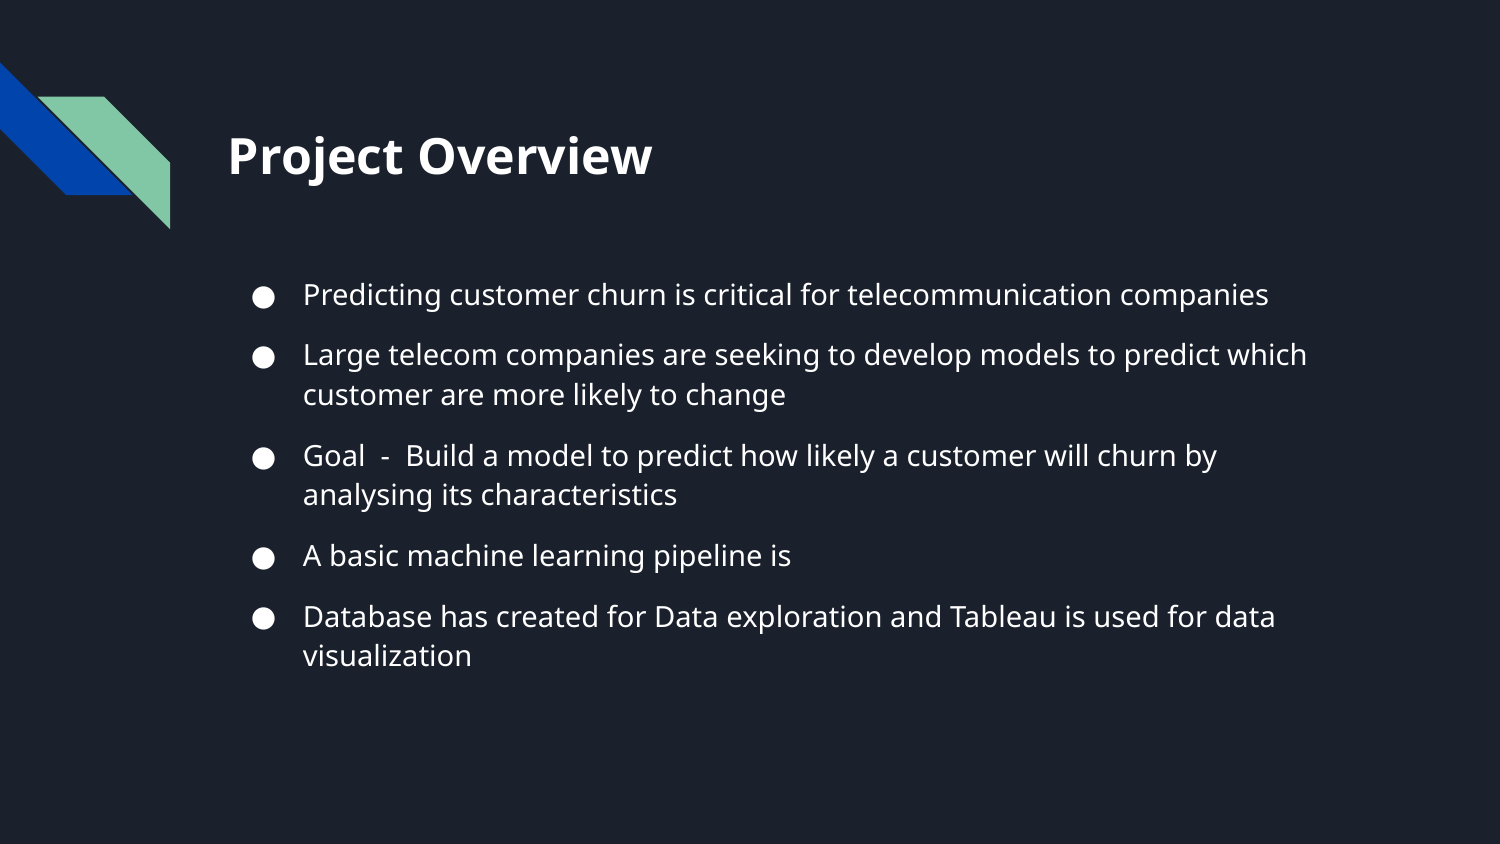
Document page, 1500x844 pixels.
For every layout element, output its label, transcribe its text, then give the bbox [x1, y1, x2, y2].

list Predicting customer churn is critical for telecommunication companies Large telecom companies are seeking to develop models to predict which customer are more likely to change Goal - Build a model to predict how likely a customer will churn by analysing its characteristics A basic machine learning pipeline is Database has created for Data exploration and Tableau is used for data visualization [212, 258, 1368, 737]
title Project Overview [212, 106, 1368, 206]
